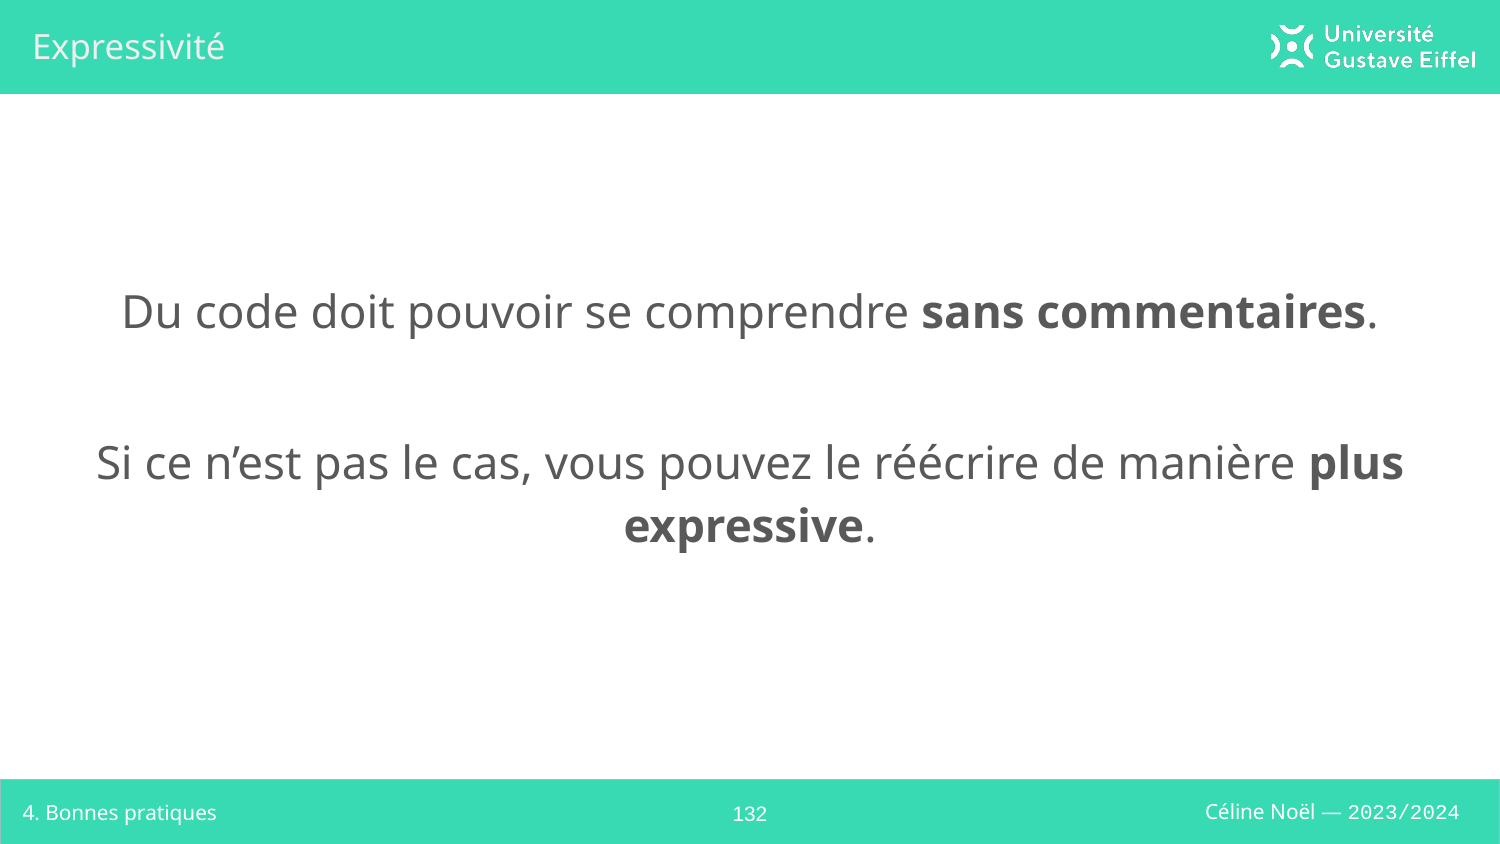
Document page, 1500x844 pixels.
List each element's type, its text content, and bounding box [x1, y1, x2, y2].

list Du code doit pouvoir se comprendre sans commentaires. Si ce n’est pas le cas, vous pouvez le réécrire de manière plus expressive. [77, 259, 1423, 734]
title Expressivité [17, 9, 1440, 82]
slide_number ‹#› [705, 785, 795, 840]
picture [1440, 25, 1475, 68]
title 4. Bonnes pratiques [7, 779, 689, 844]
